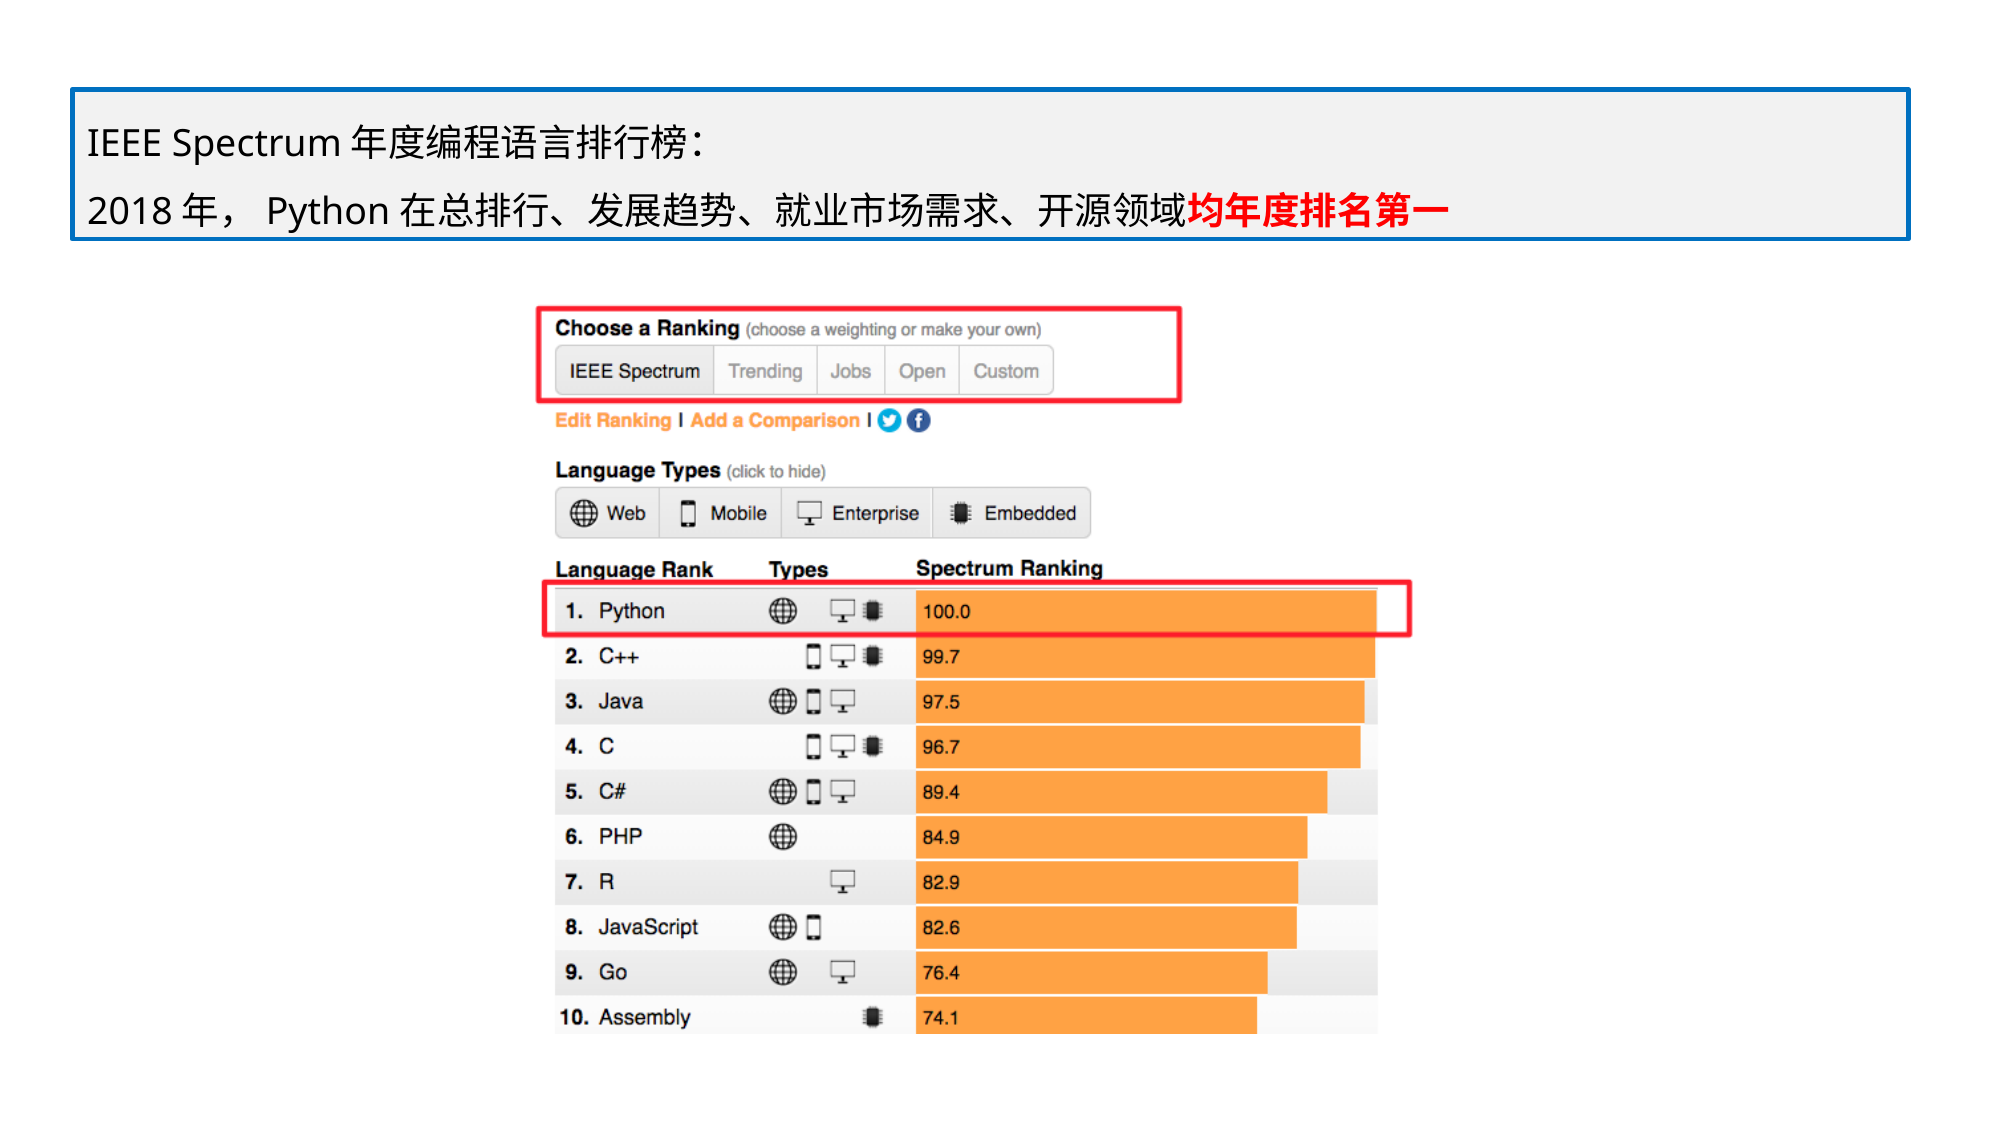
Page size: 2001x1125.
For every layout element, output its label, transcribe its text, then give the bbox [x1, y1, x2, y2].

text_box IEEE Spectrum年度编程语言排行榜： 2018年，Python在总排行、发展趋势、就业市场需求、开源领域均年度排名第一 [72, 89, 1909, 239]
picture [530, 301, 1451, 1034]
